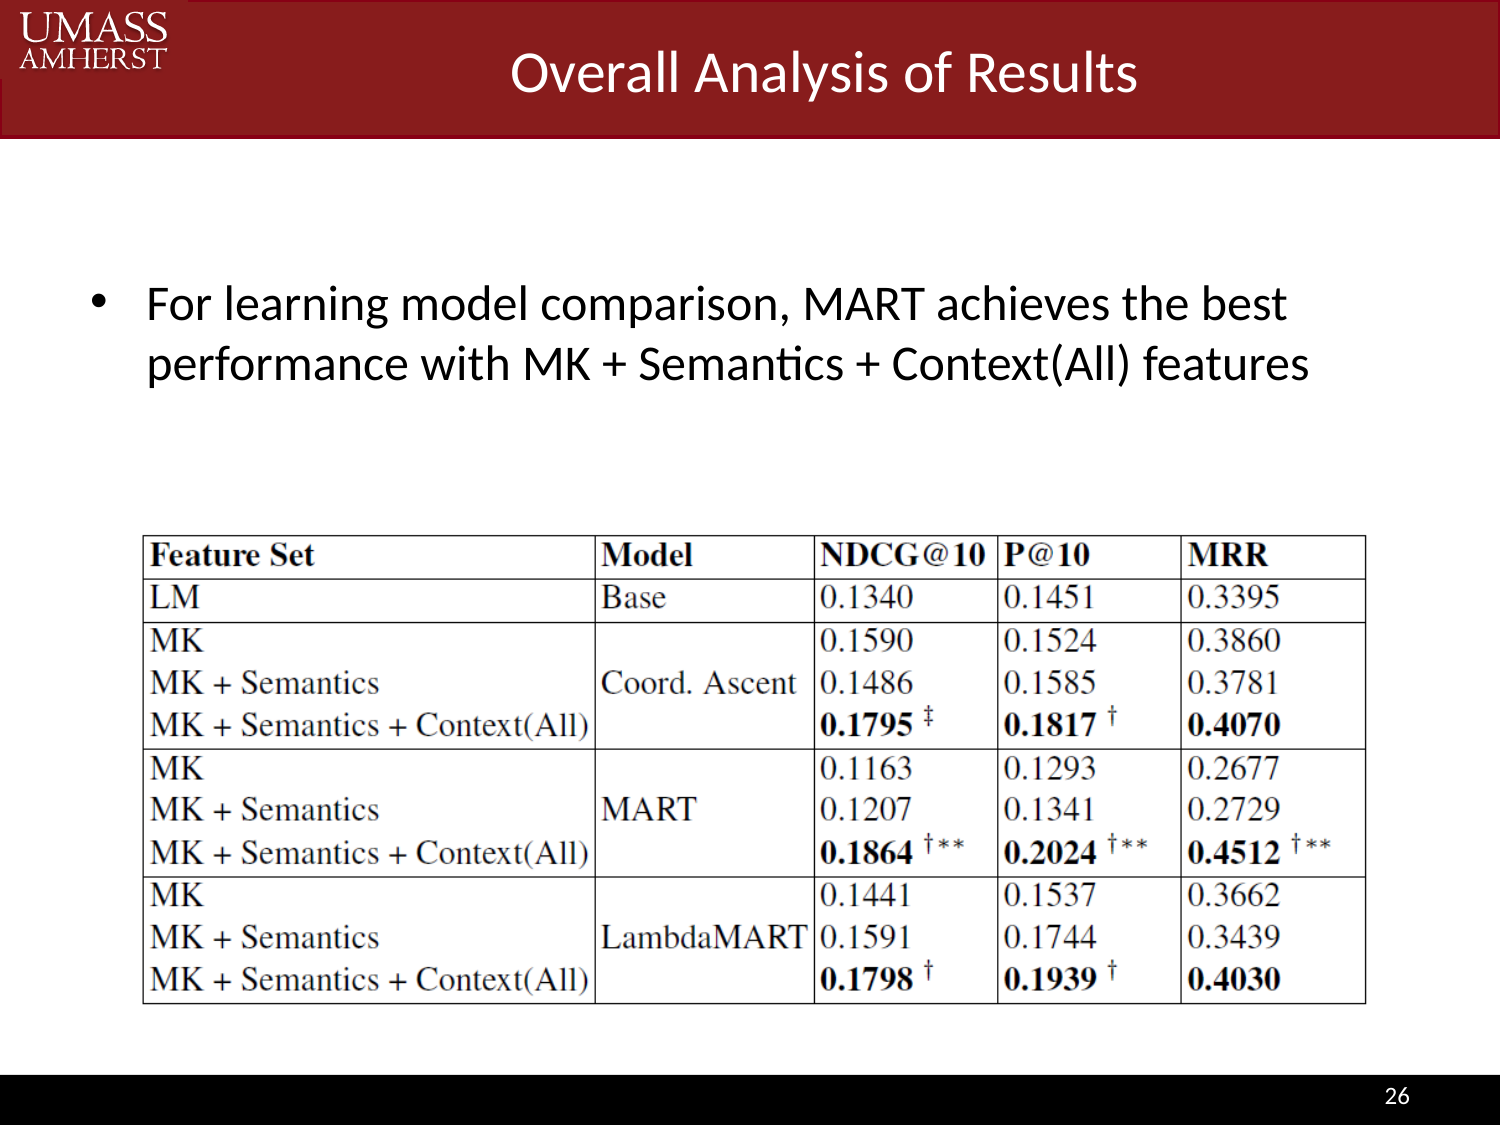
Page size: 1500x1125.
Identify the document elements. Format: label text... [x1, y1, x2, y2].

list For learning model comparison, MART achieves the best performance with MK + Semantics + Context(All) features [75, 262, 1425, 1050]
title Overall Analysis of Results [174, 25, 1475, 113]
picture [134, 524, 1376, 1018]
slide_number 26 [1074, 1065, 1425, 1125]
picture [0, 0, 188, 79]
